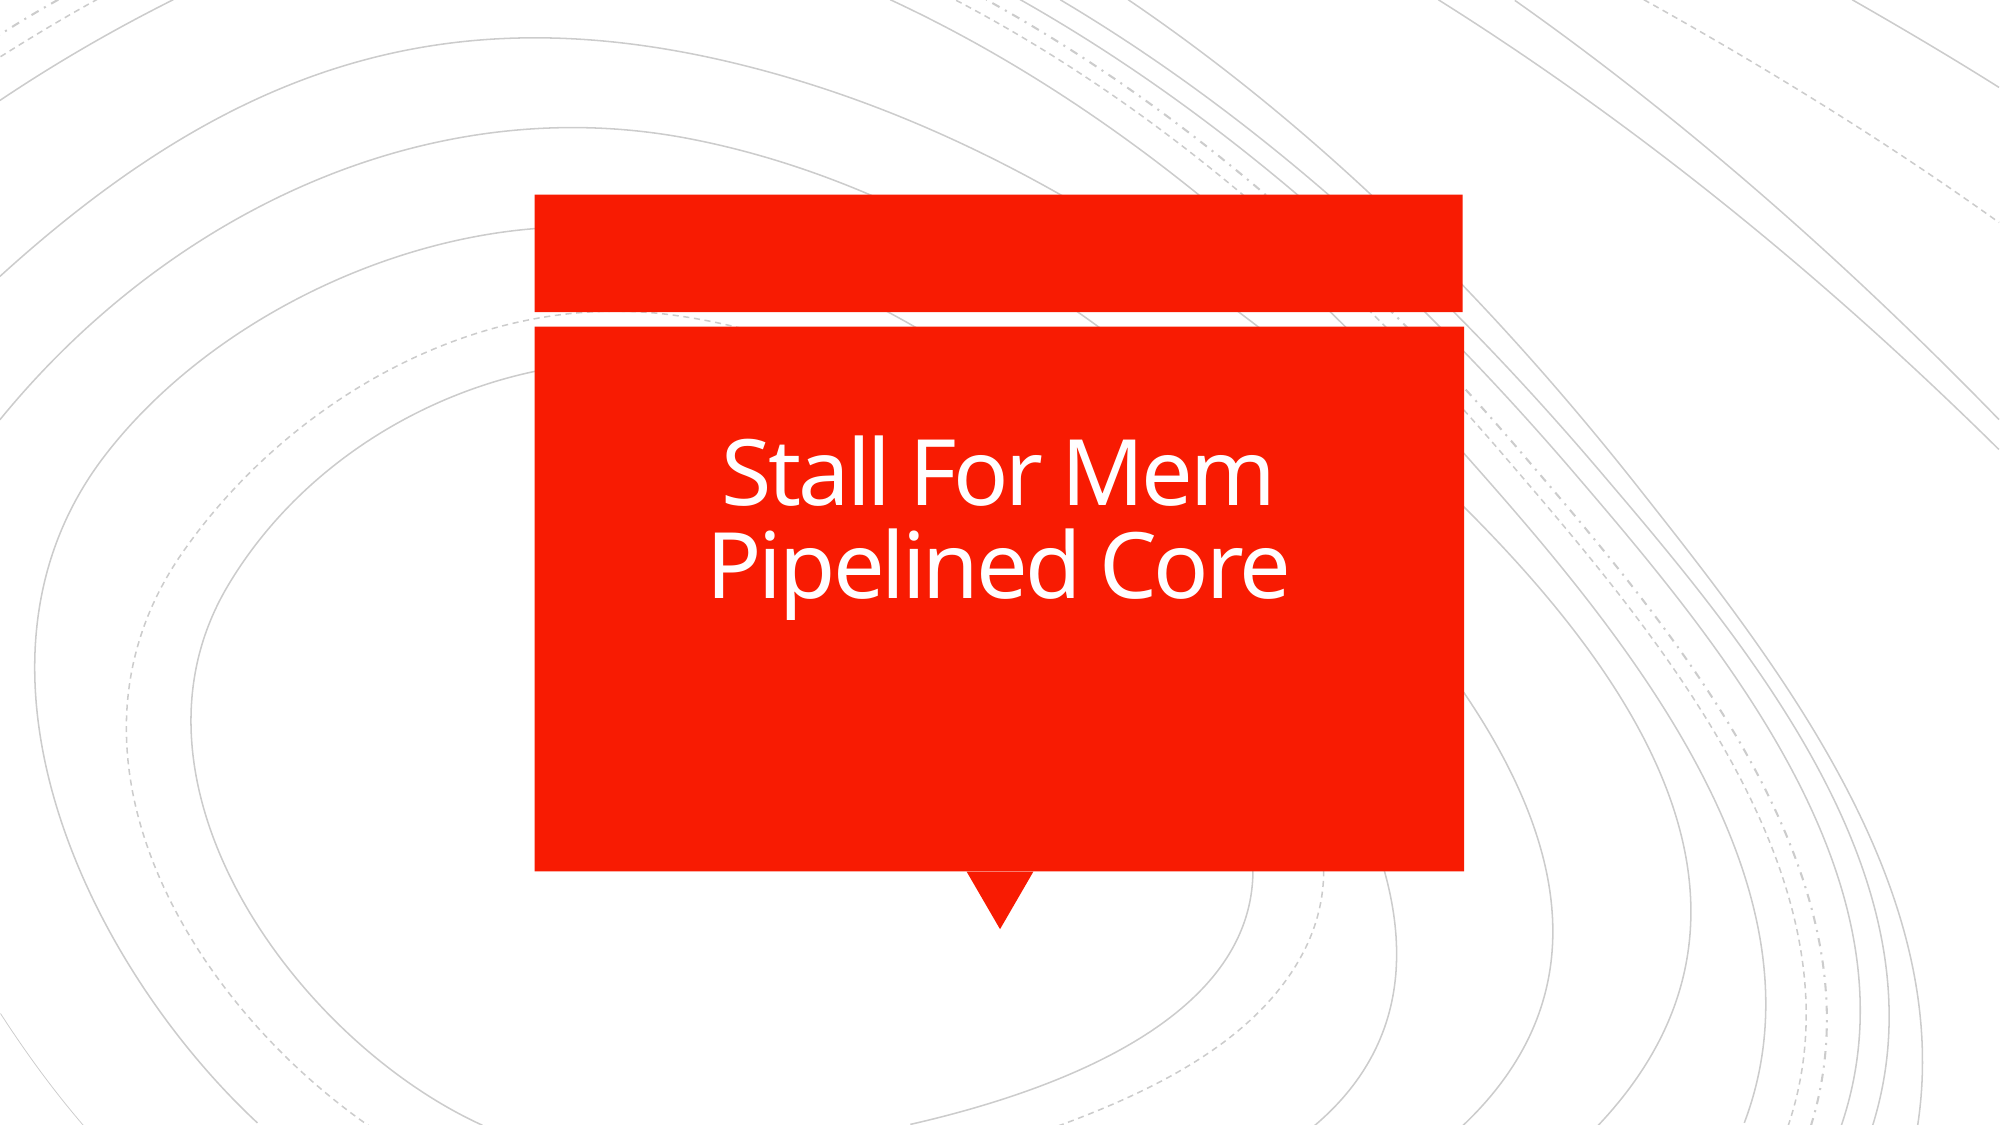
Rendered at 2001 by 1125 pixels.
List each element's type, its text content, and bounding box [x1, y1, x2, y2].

title Stall For Mem Pipelined Core [548, 340, 1450, 618]
